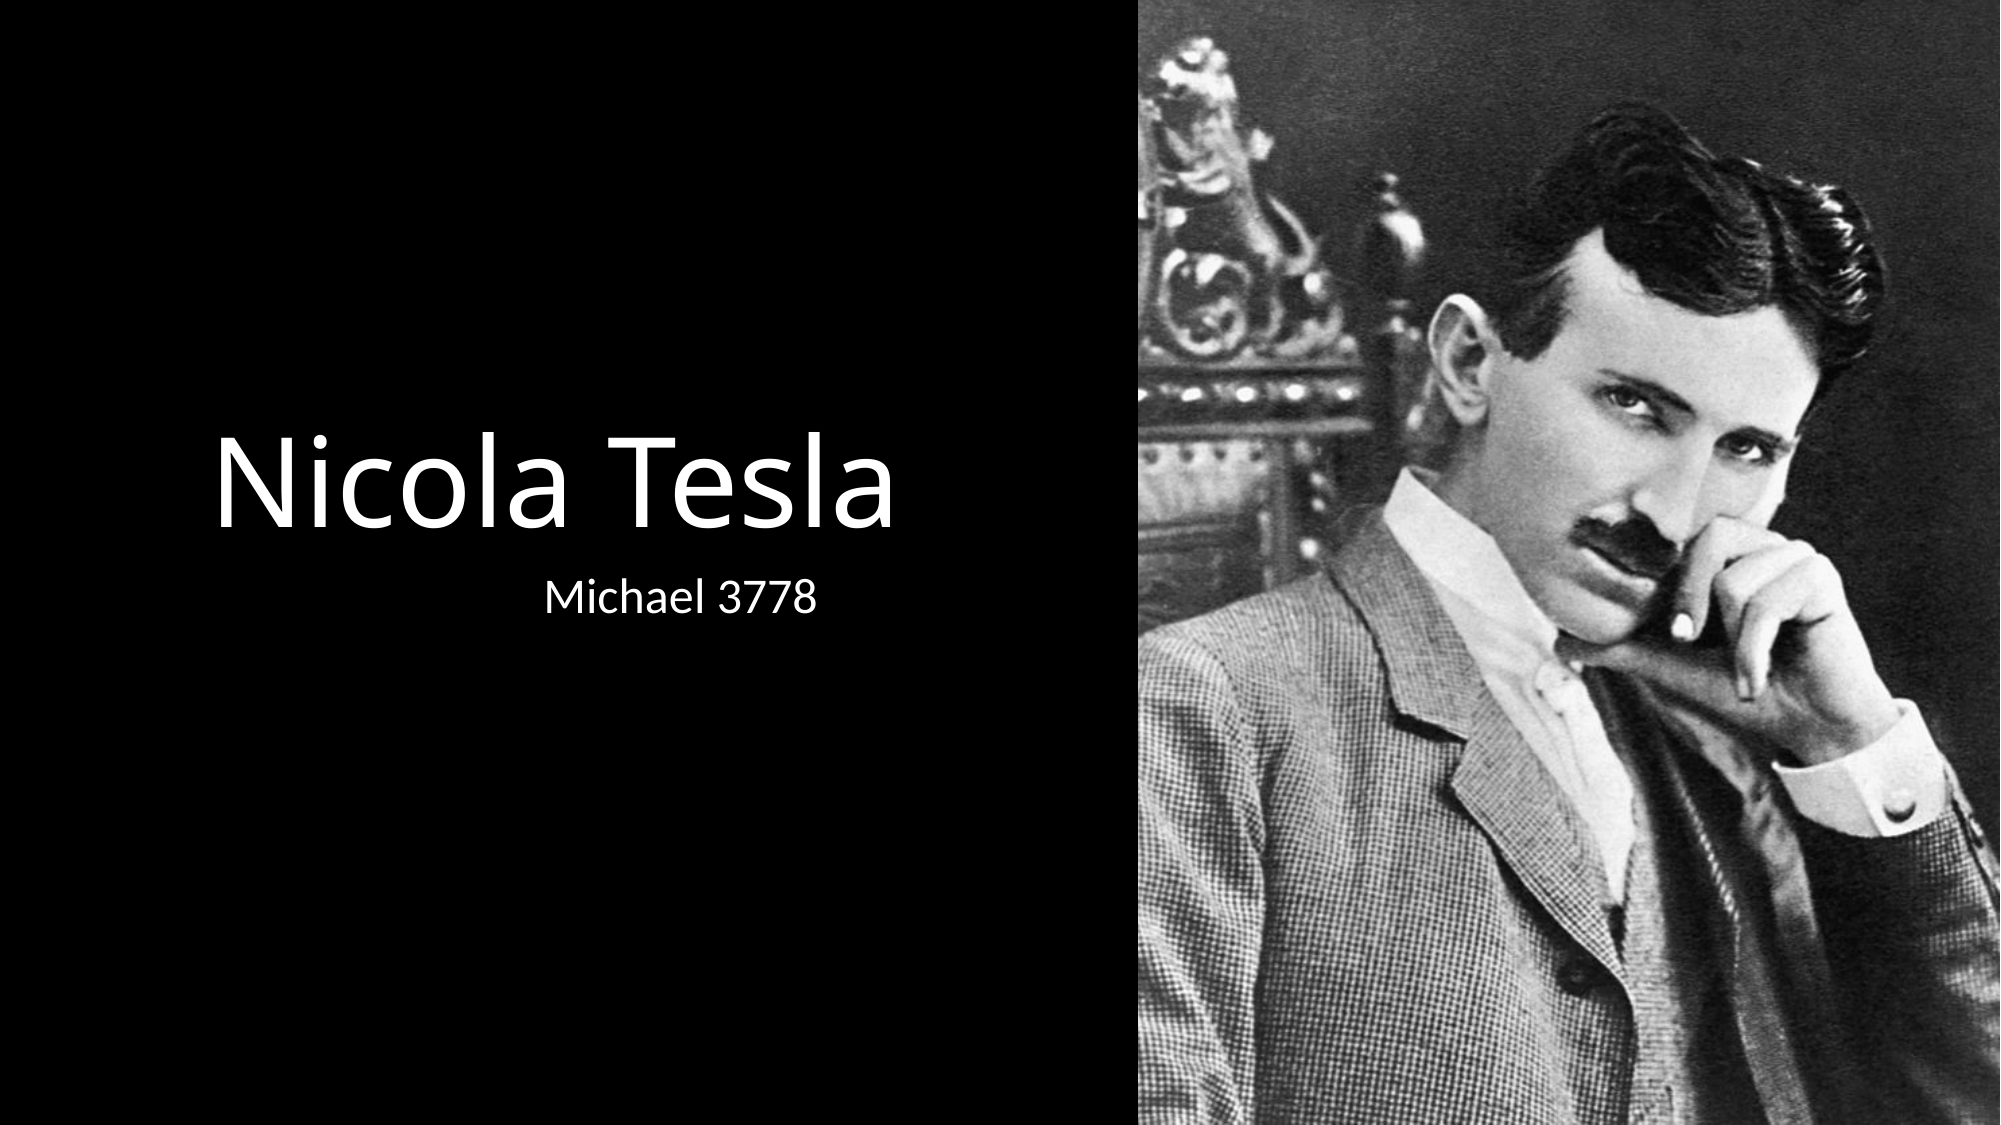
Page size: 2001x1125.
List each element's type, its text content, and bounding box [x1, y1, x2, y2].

subtitle Michael 3778 [375, 562, 987, 835]
picture [1138, 0, 2000, 1125]
title Nicola Tesla [125, 170, 987, 563]
